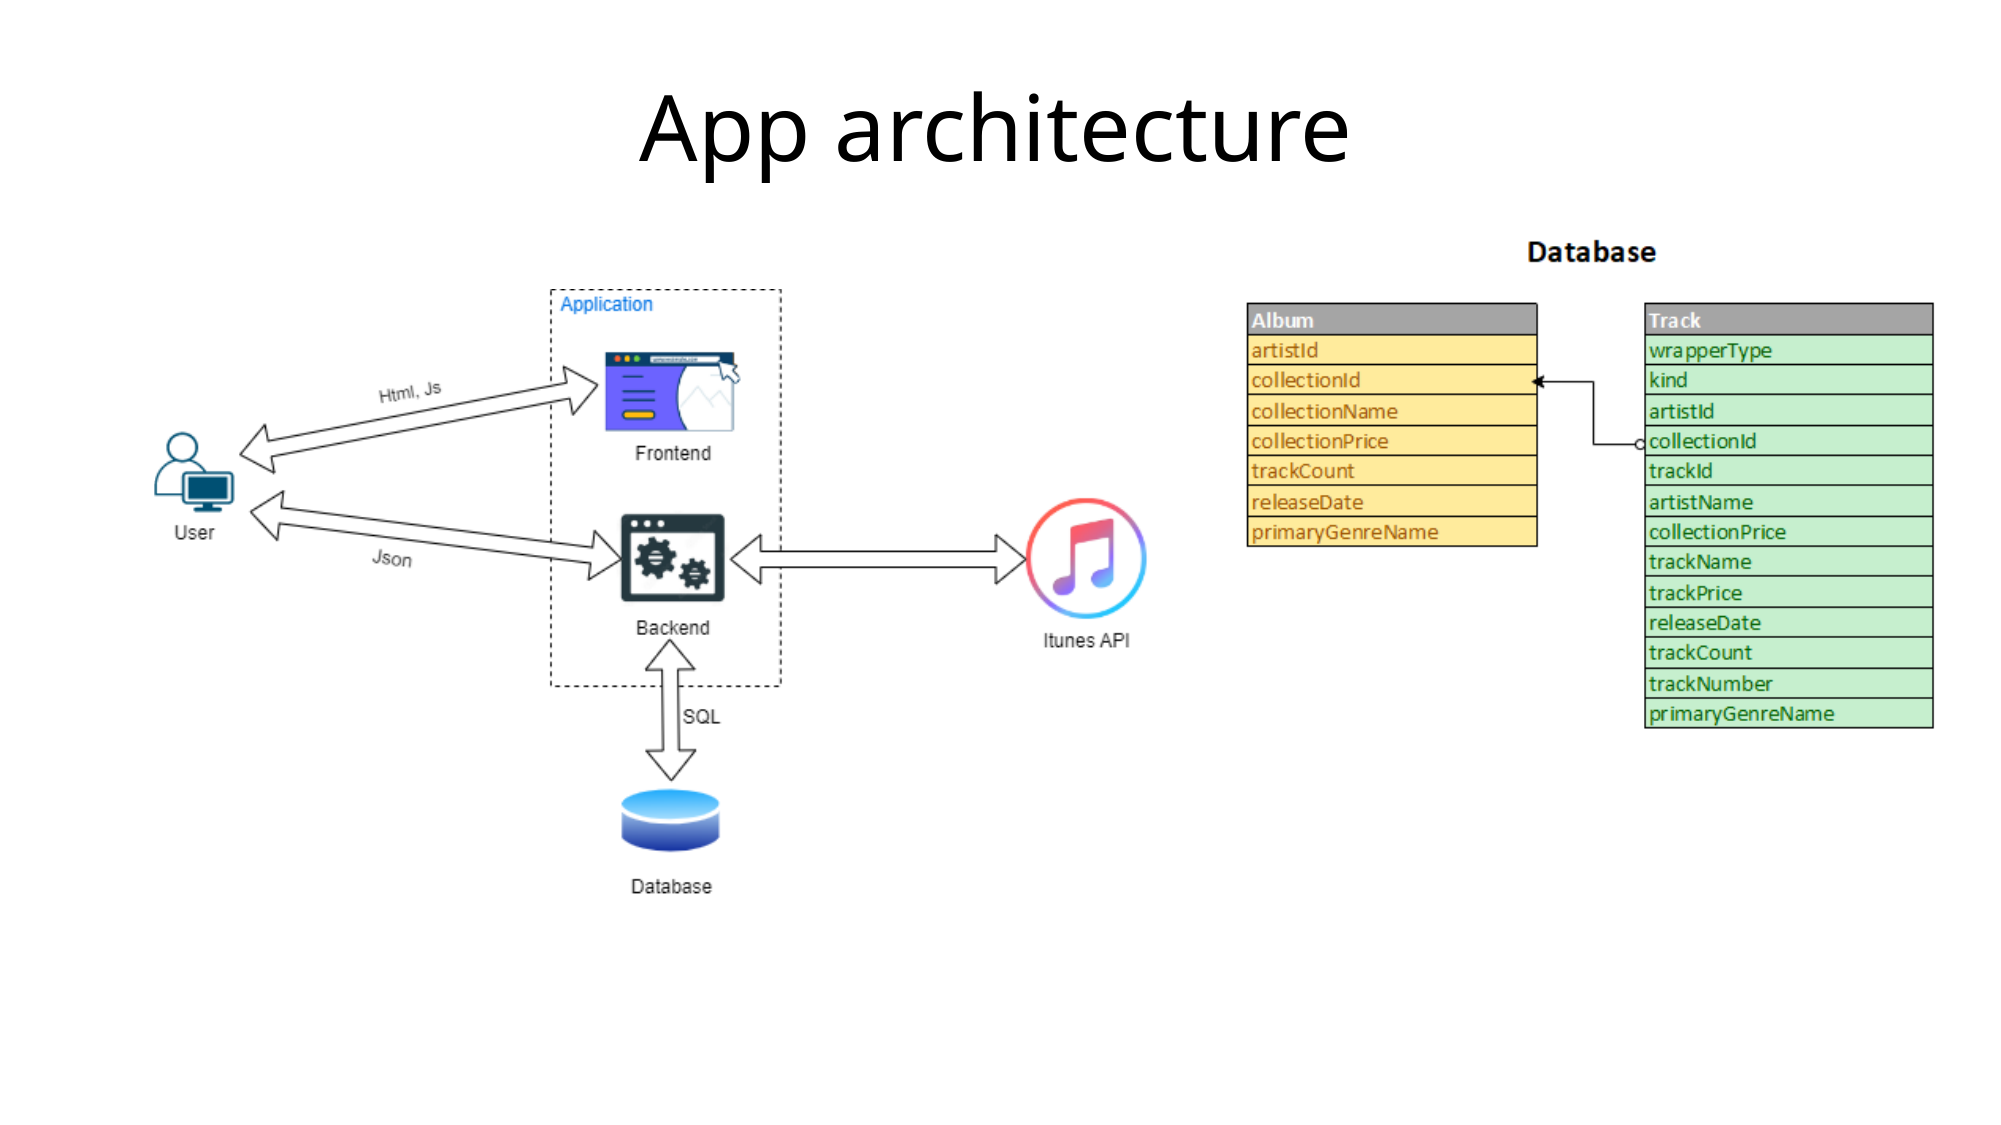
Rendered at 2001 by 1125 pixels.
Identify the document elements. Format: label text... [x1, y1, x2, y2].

picture [154, 289, 1150, 900]
picture [1233, 209, 1956, 757]
text_box App architecture [590, 0, 1426, 256]
